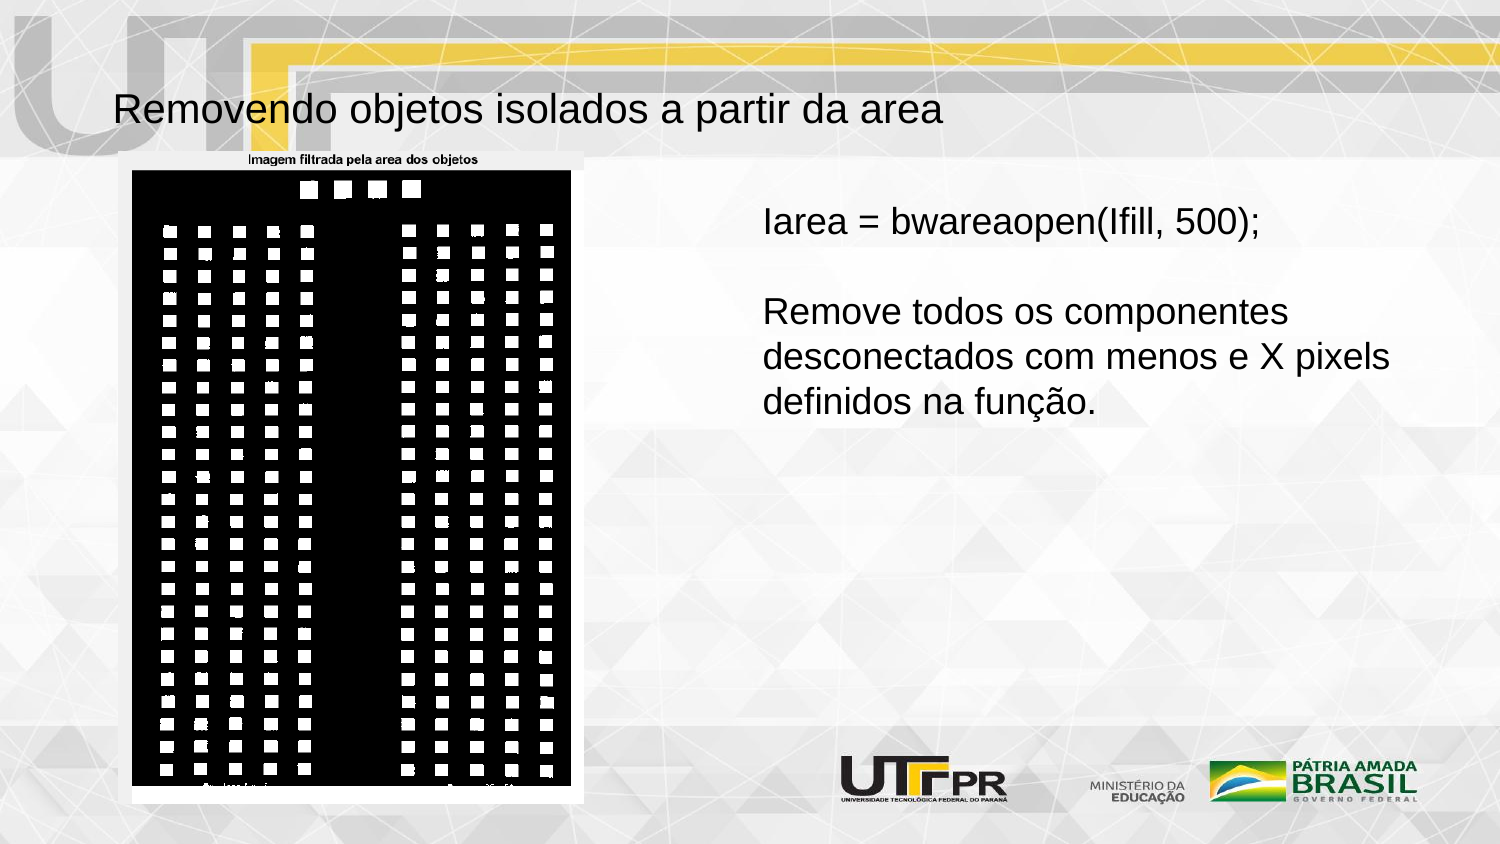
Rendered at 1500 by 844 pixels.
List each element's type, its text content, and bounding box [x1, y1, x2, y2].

title Removendo objetos isolados a partir da area [112, 34, 1388, 179]
picture [0, 0, 1500, 844]
list Iarea = bwareaopen(Ifill, 500); Remove todos os componentes desconectados com menos e X pixels definidos na função. [762, 197, 1425, 687]
